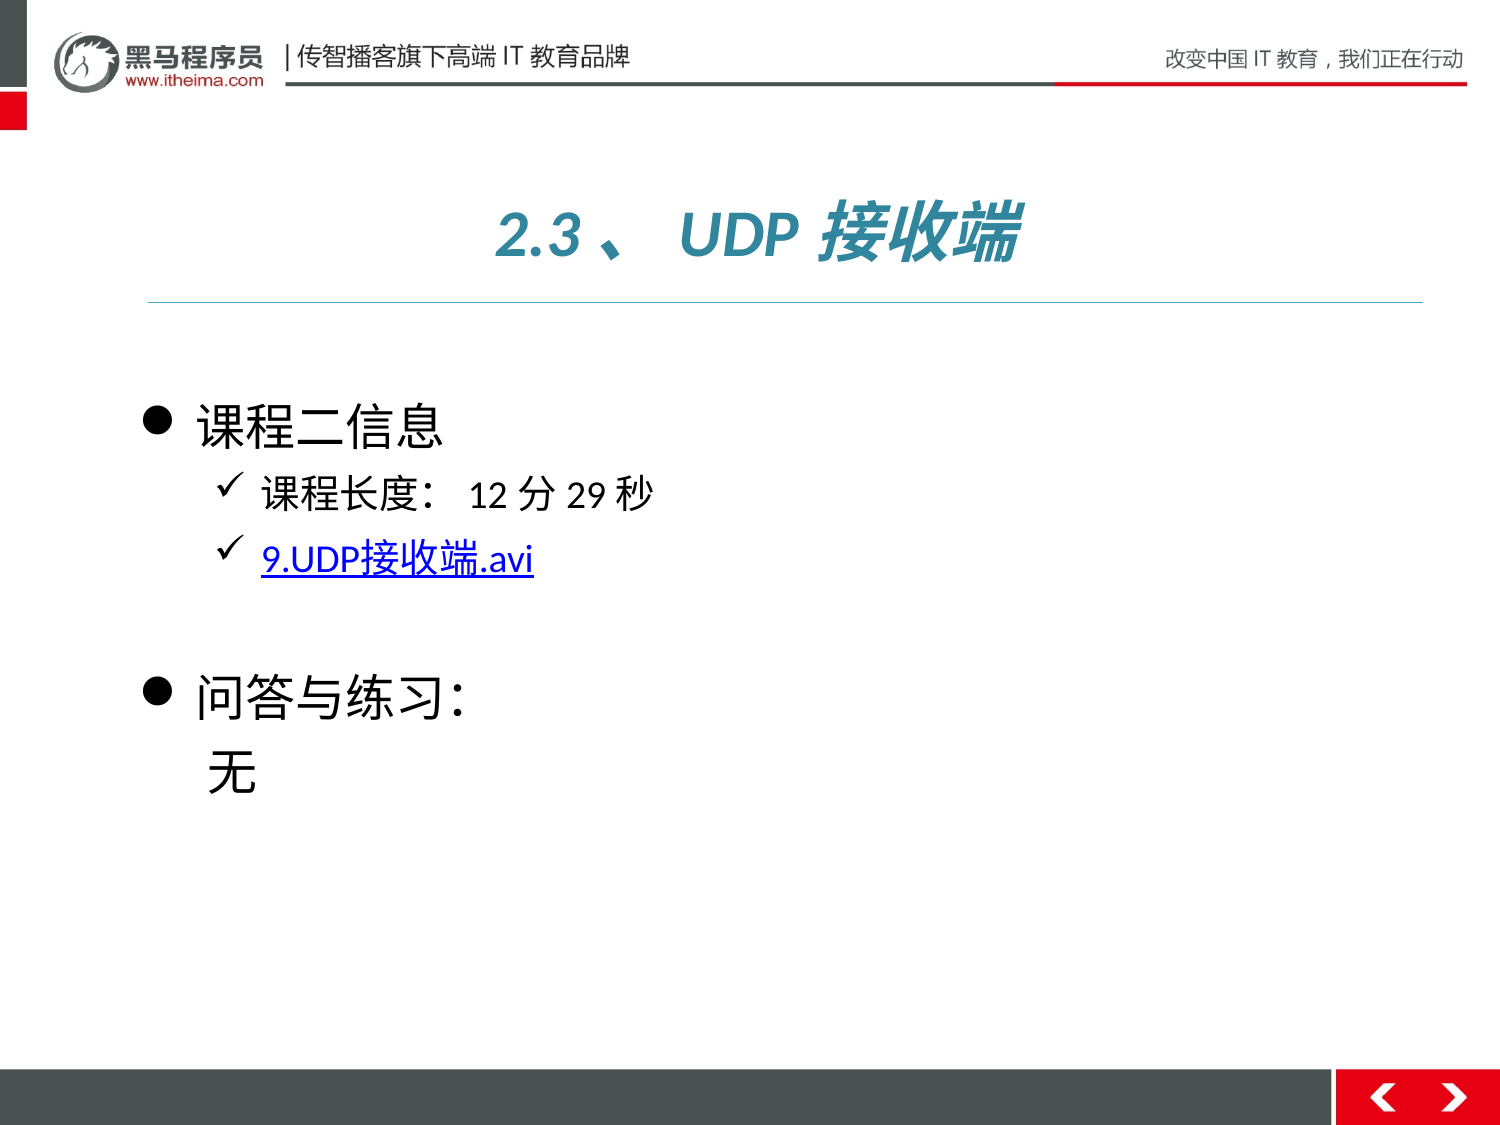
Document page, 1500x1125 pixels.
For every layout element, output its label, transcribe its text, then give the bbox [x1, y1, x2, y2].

text_box 课程二信息 课程长度：12分29秒 9.UDP接收端.avi 问答与练习： 无 [123, 315, 1387, 1024]
text_box 2.3、UDP接收端 [123, 101, 1387, 315]
picture [0, 0, 1500, 1125]
